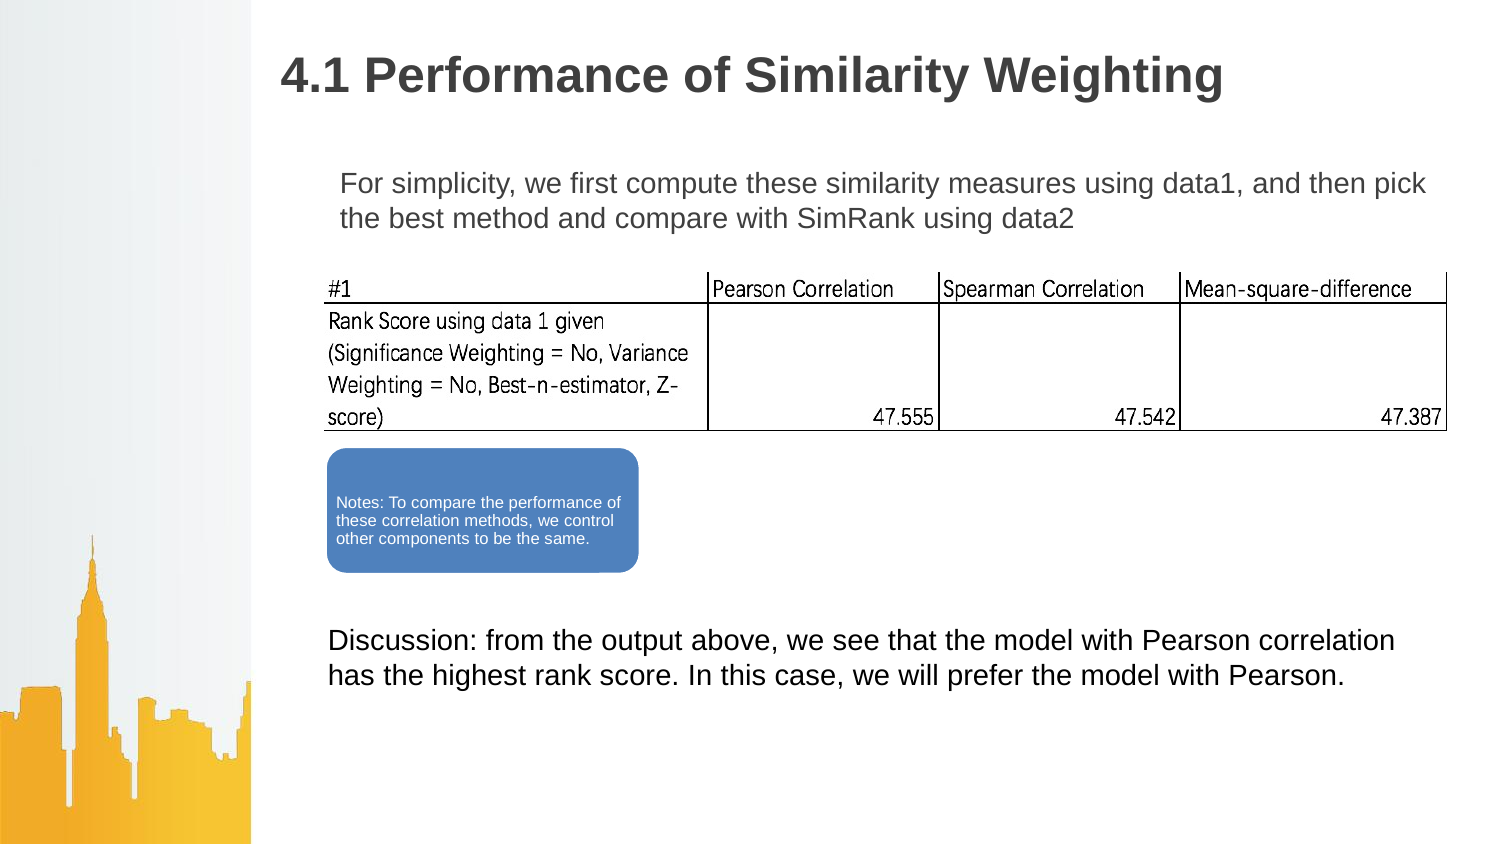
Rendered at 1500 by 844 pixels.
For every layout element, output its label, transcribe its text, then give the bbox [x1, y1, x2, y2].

title 4.1 Performance of Similarity Weighting [265, 0, 1500, 146]
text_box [324, 445, 662, 591]
picture [0, 0, 1500, 844]
list For simplicity, we first compute these similarity measures using data1, and then pick the best method and compare with SimRank using data2 [324, 161, 1459, 238]
text_box Discussion: from the output above, we see that the model with Pearson correlation has the highest rank score. In this case, we will prefer the model with Pearson. [312, 614, 1447, 700]
